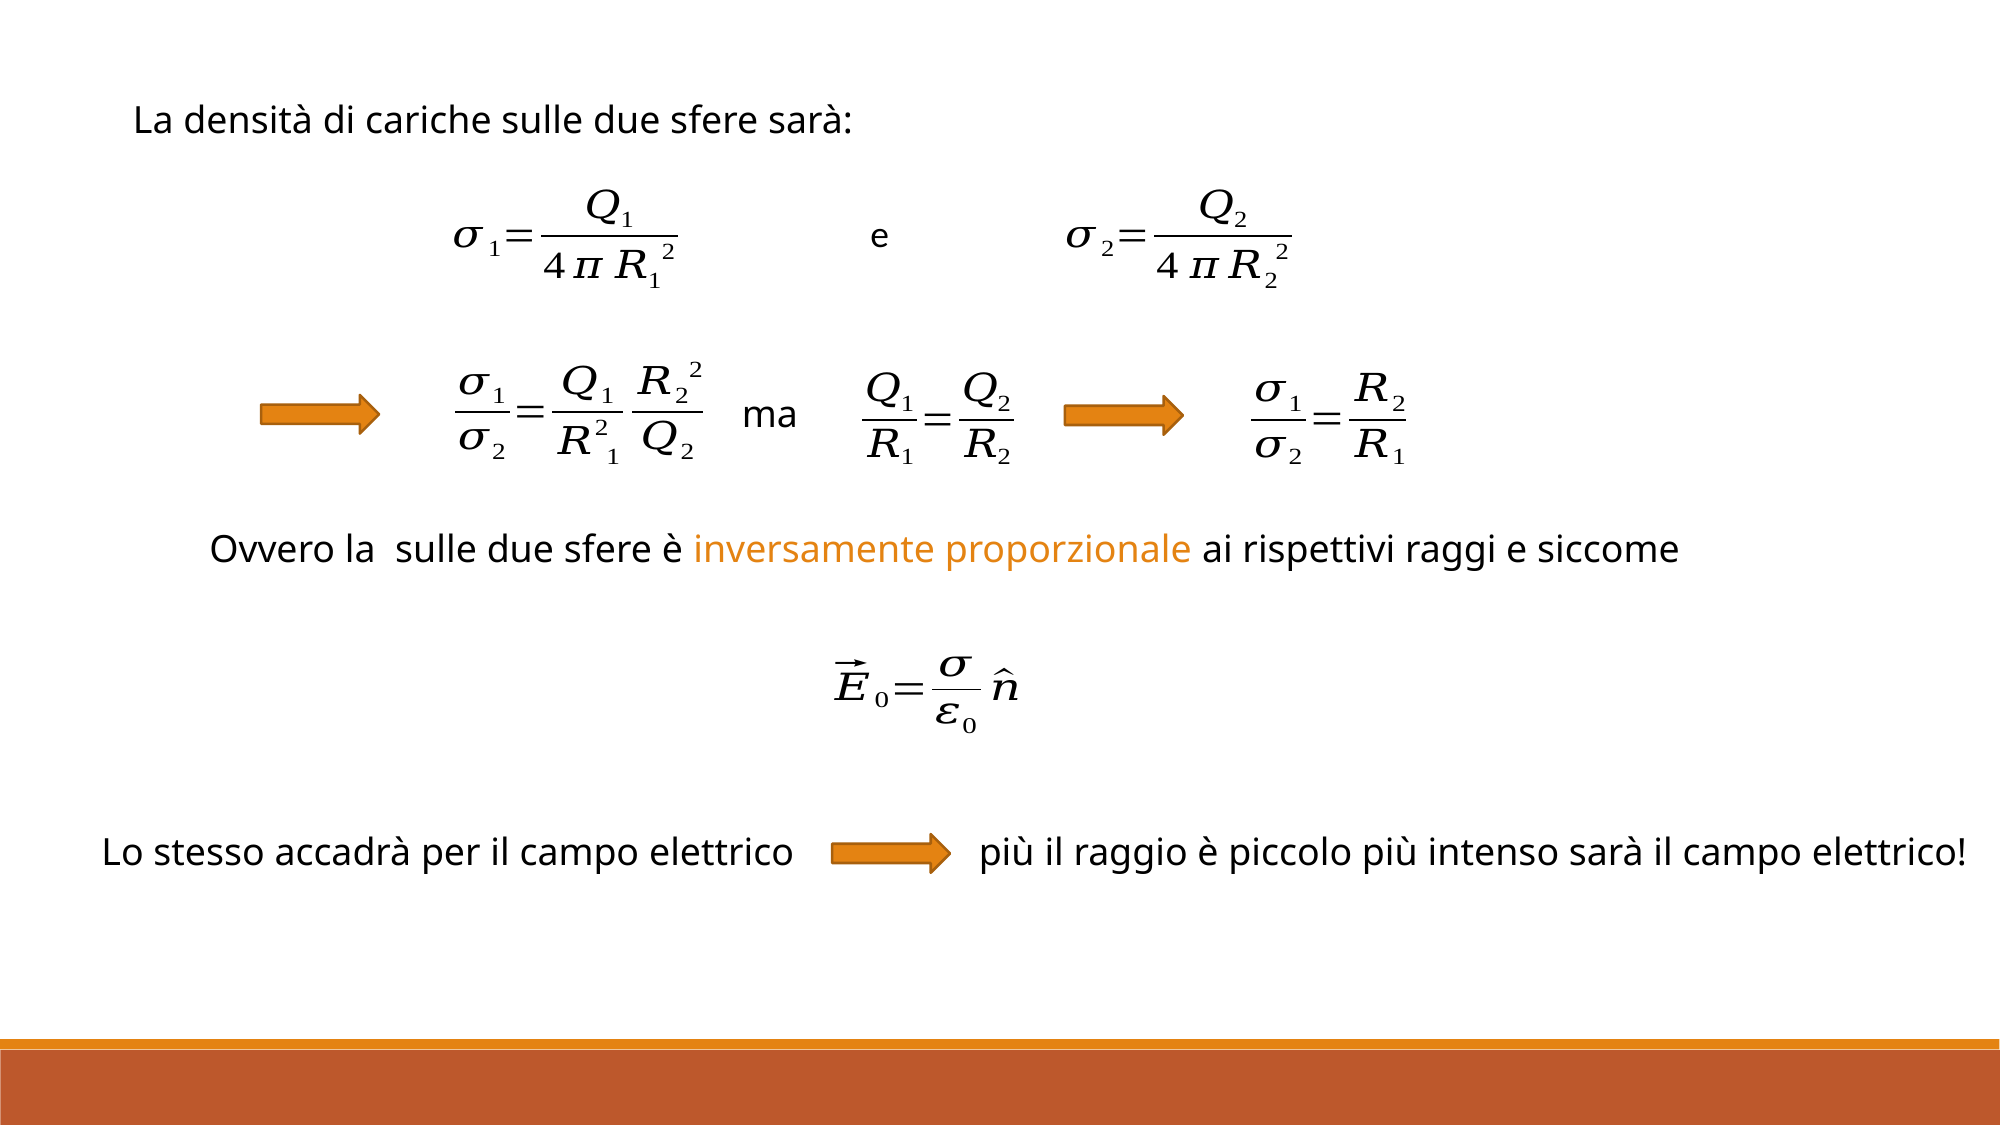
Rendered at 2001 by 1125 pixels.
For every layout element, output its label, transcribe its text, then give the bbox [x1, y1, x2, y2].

text_box e [855, 202, 905, 263]
text_box Lo stesso accadrà per il campo elettrico più il raggio è piccolo più intenso sarà il campo elettrico! [86, 821, 1985, 881]
text_box [259, 393, 381, 435]
text_box [1063, 394, 1184, 436]
text_box La densità di cariche sulle due sfere sarà: [118, 88, 1780, 148]
text_box ma [727, 382, 813, 442]
text_box [830, 832, 951, 874]
